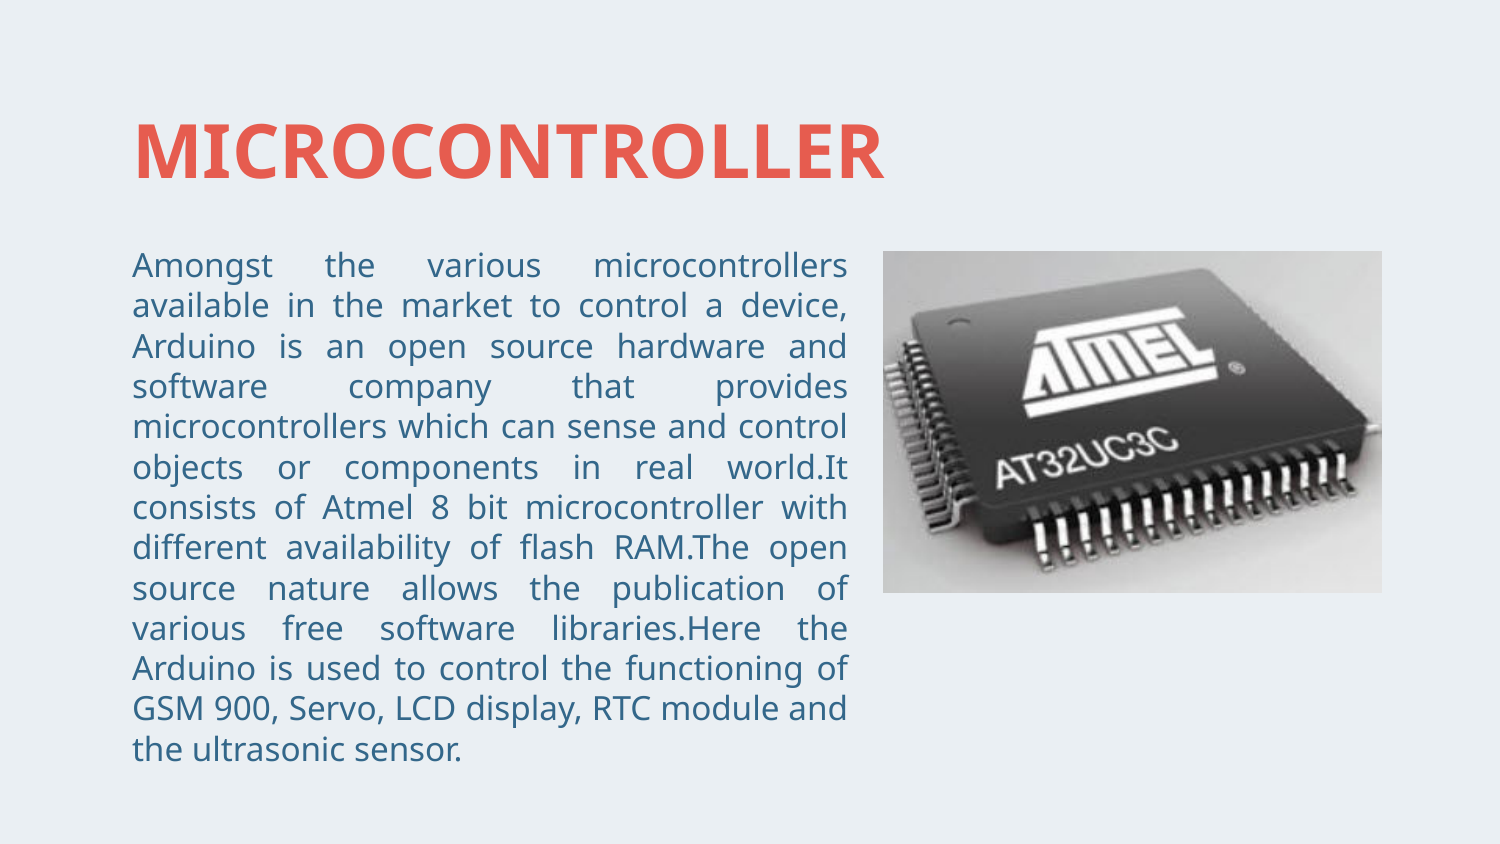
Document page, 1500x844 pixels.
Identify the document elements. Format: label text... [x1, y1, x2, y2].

title MICROCONTROLLER [116, 88, 1390, 190]
list Amongst the various microcontrollers available in the market to control a device, Arduino is an open source hardware and software company that provides microcontrollers which can sense and control objects or components in real world.It consists of Atmel 8 bit microcontroller with different availability of flash RAM.The open source nature allows the publication of various free software libraries.Here the Arduino is used to control the functioning of GSM 900, Servo, LCD display, RTC module and the ultrasonic sensor. [116, 229, 884, 757]
picture [882, 251, 1382, 593]
